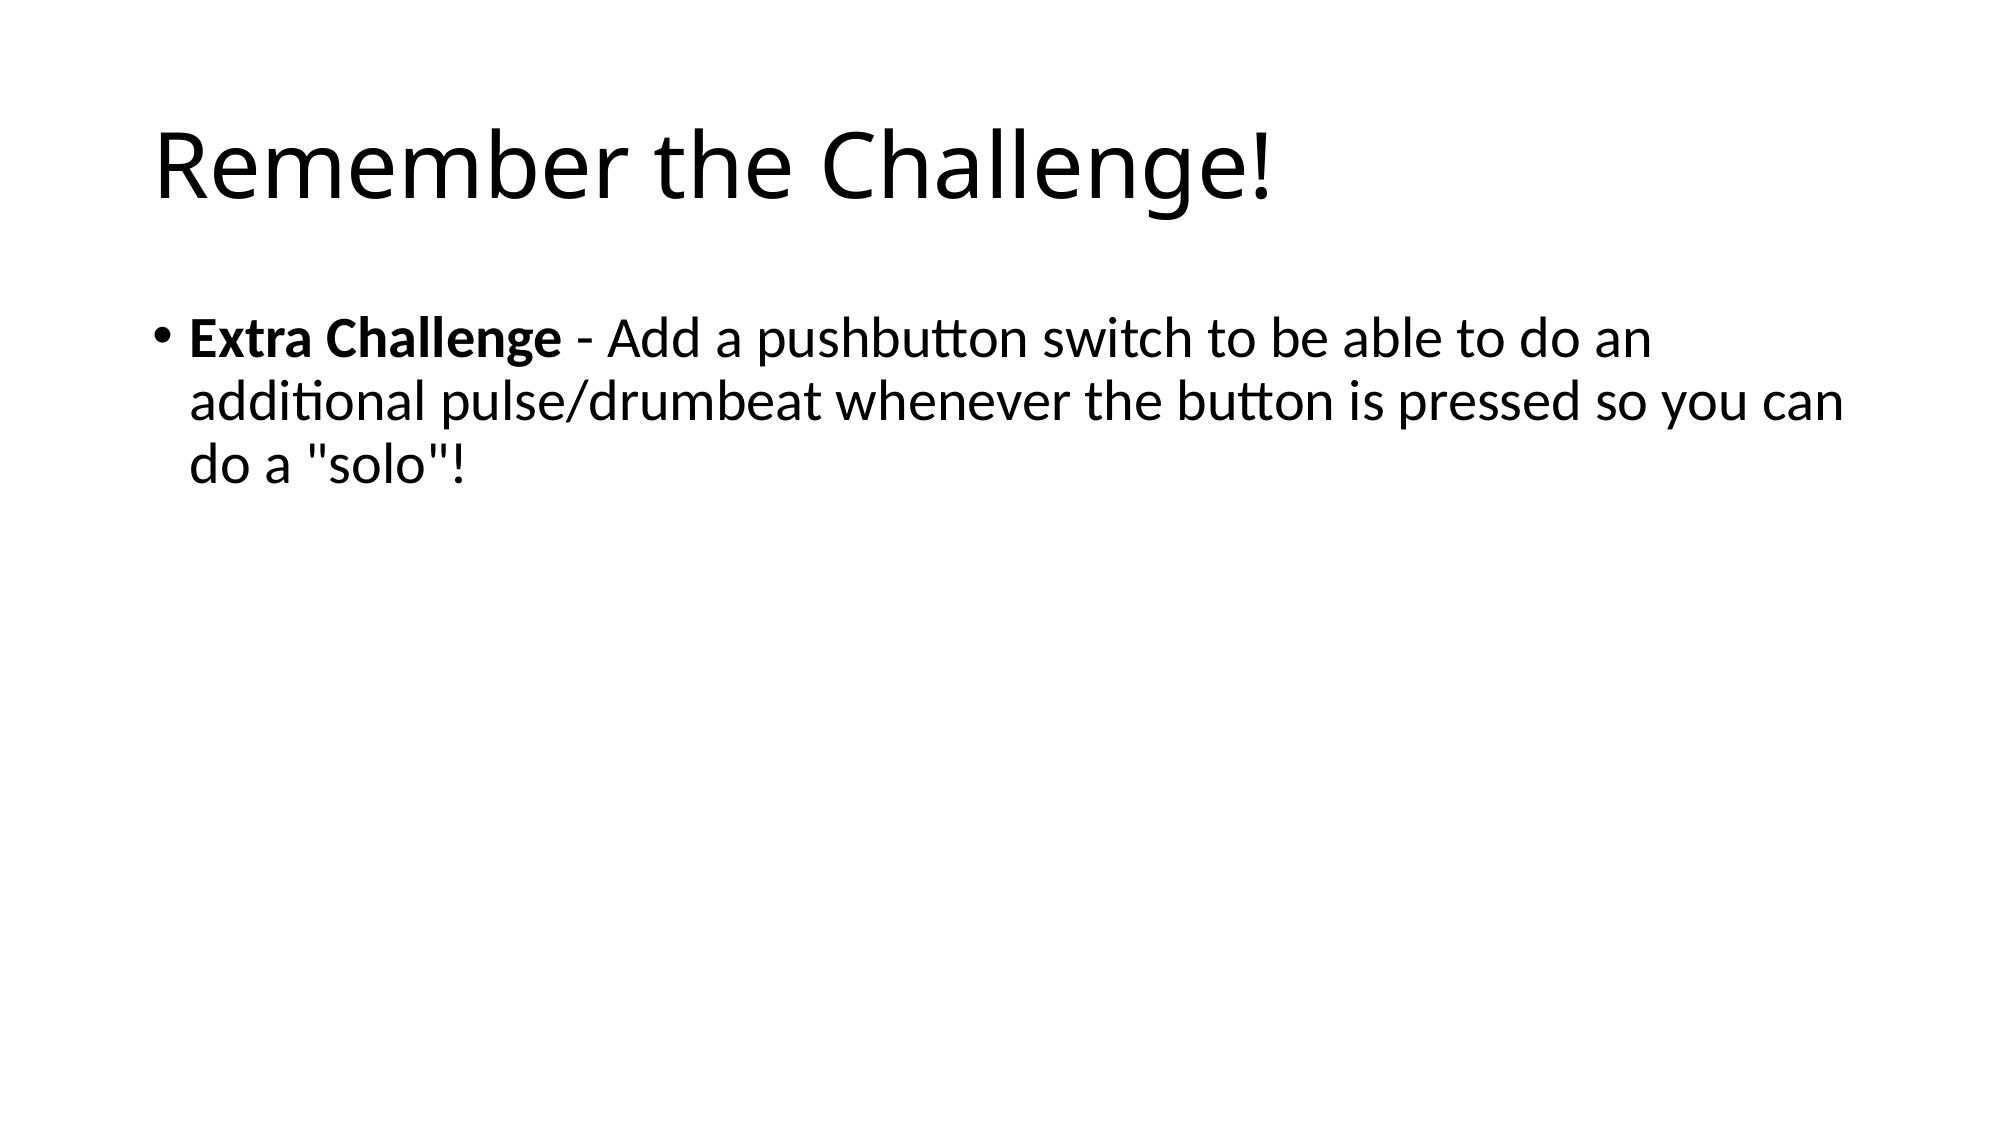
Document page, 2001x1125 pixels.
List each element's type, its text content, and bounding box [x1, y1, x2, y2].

title Remember the Challenge! [137, 59, 1863, 278]
list Extra Challenge - Add a pushbutton switch to be able to do an additional pulse/drumbeat whenever the button is pressed so you can do a "solo"! [137, 299, 1863, 1014]
